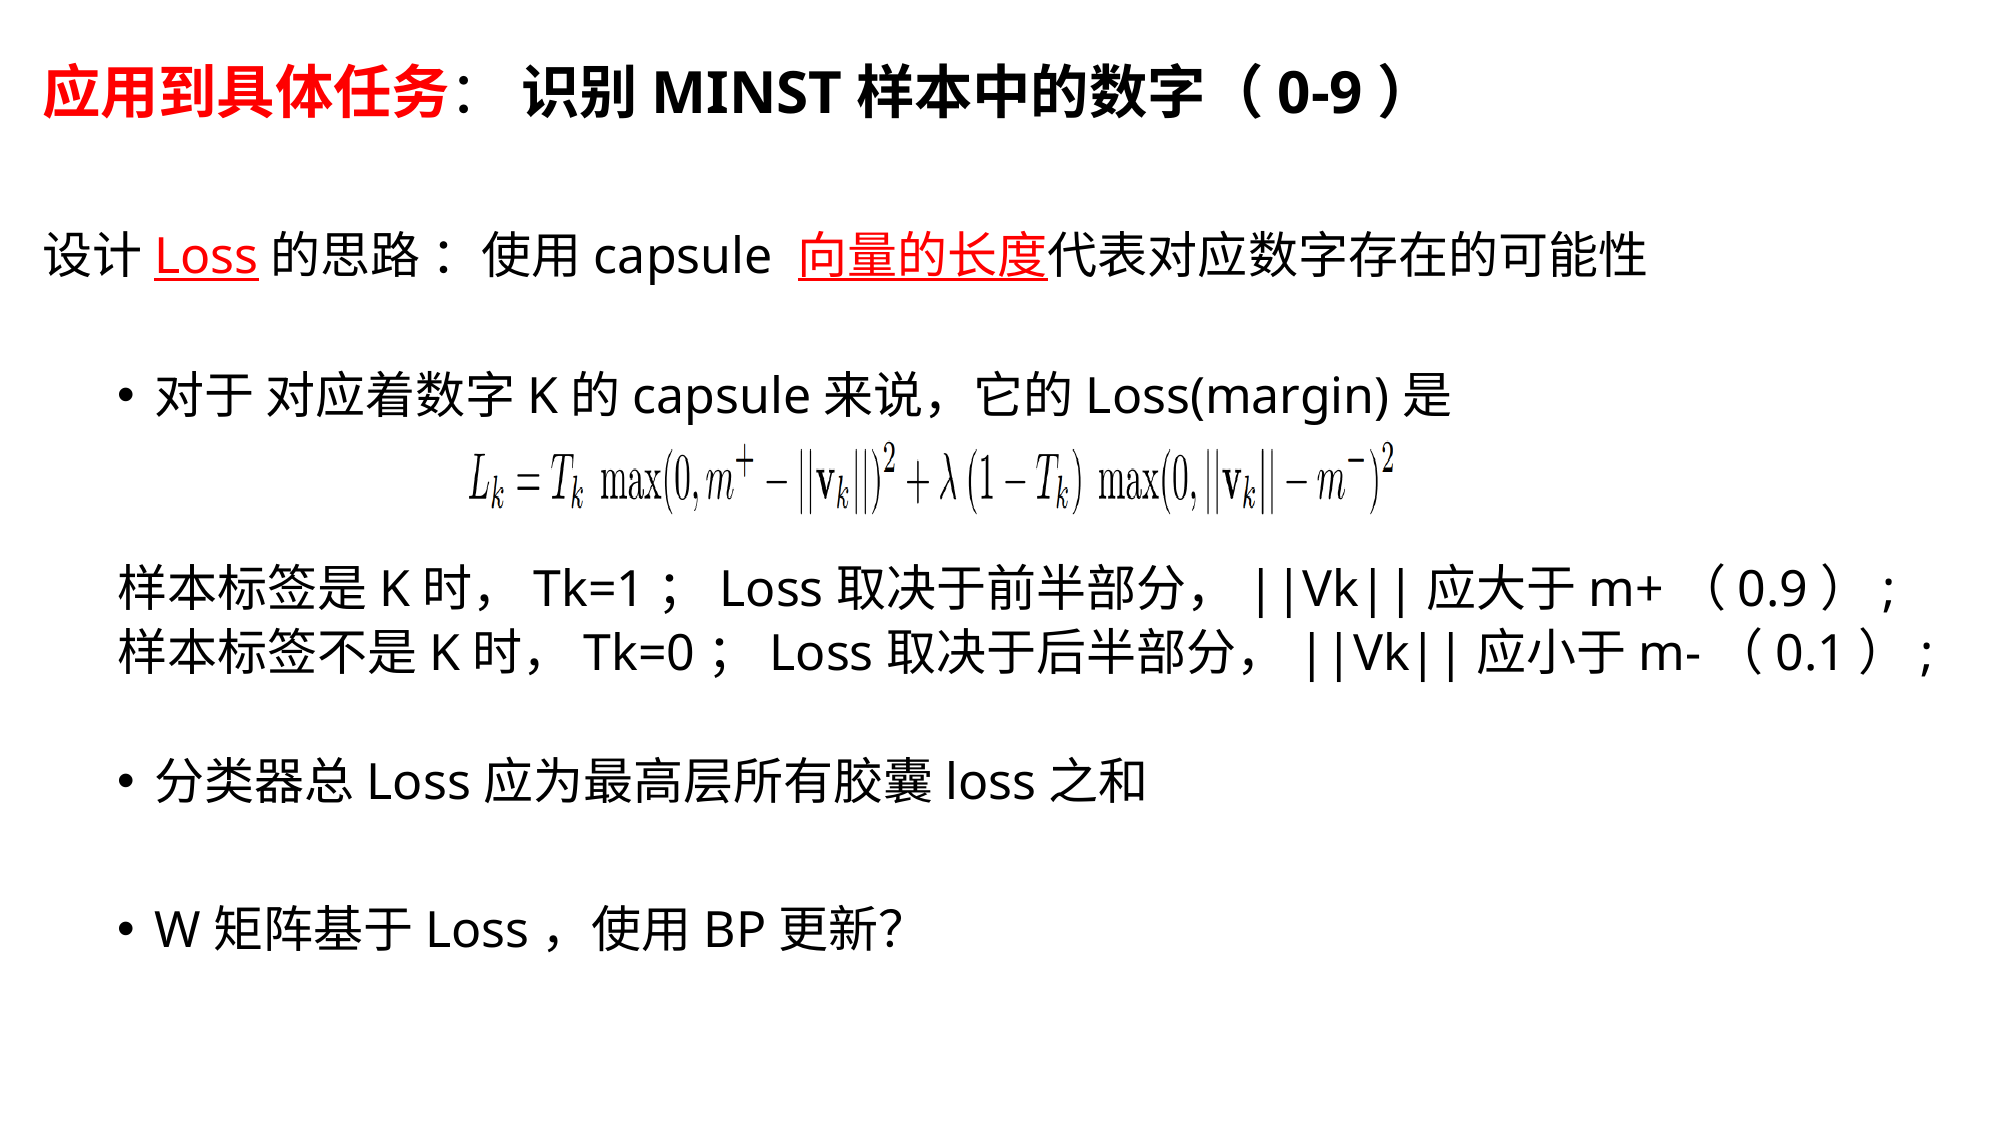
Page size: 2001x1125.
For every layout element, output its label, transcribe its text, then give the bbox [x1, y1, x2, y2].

picture [450, 432, 1417, 545]
list 应用到具体任务： 识别MINST样本中的数字（0-9） 设计Loss的思路 ：使用capsule 向量的长度代表对应数字存在的可能性 对于 对应着数字K的capsule来说，它的Loss(margin)是 样本标签是K时，Tk=1；Loss取决于前半部分，||Vk||应大于m+（0.9）; 样本标签不是K时，Tk=0；Loss取决于后半部分，||Vk||应小于m-（0.1）; 分类器总Loss应为最高层所有胶囊loss之和 W矩阵基于Loss，使用BP更新？ [27, 55, 1938, 1070]
